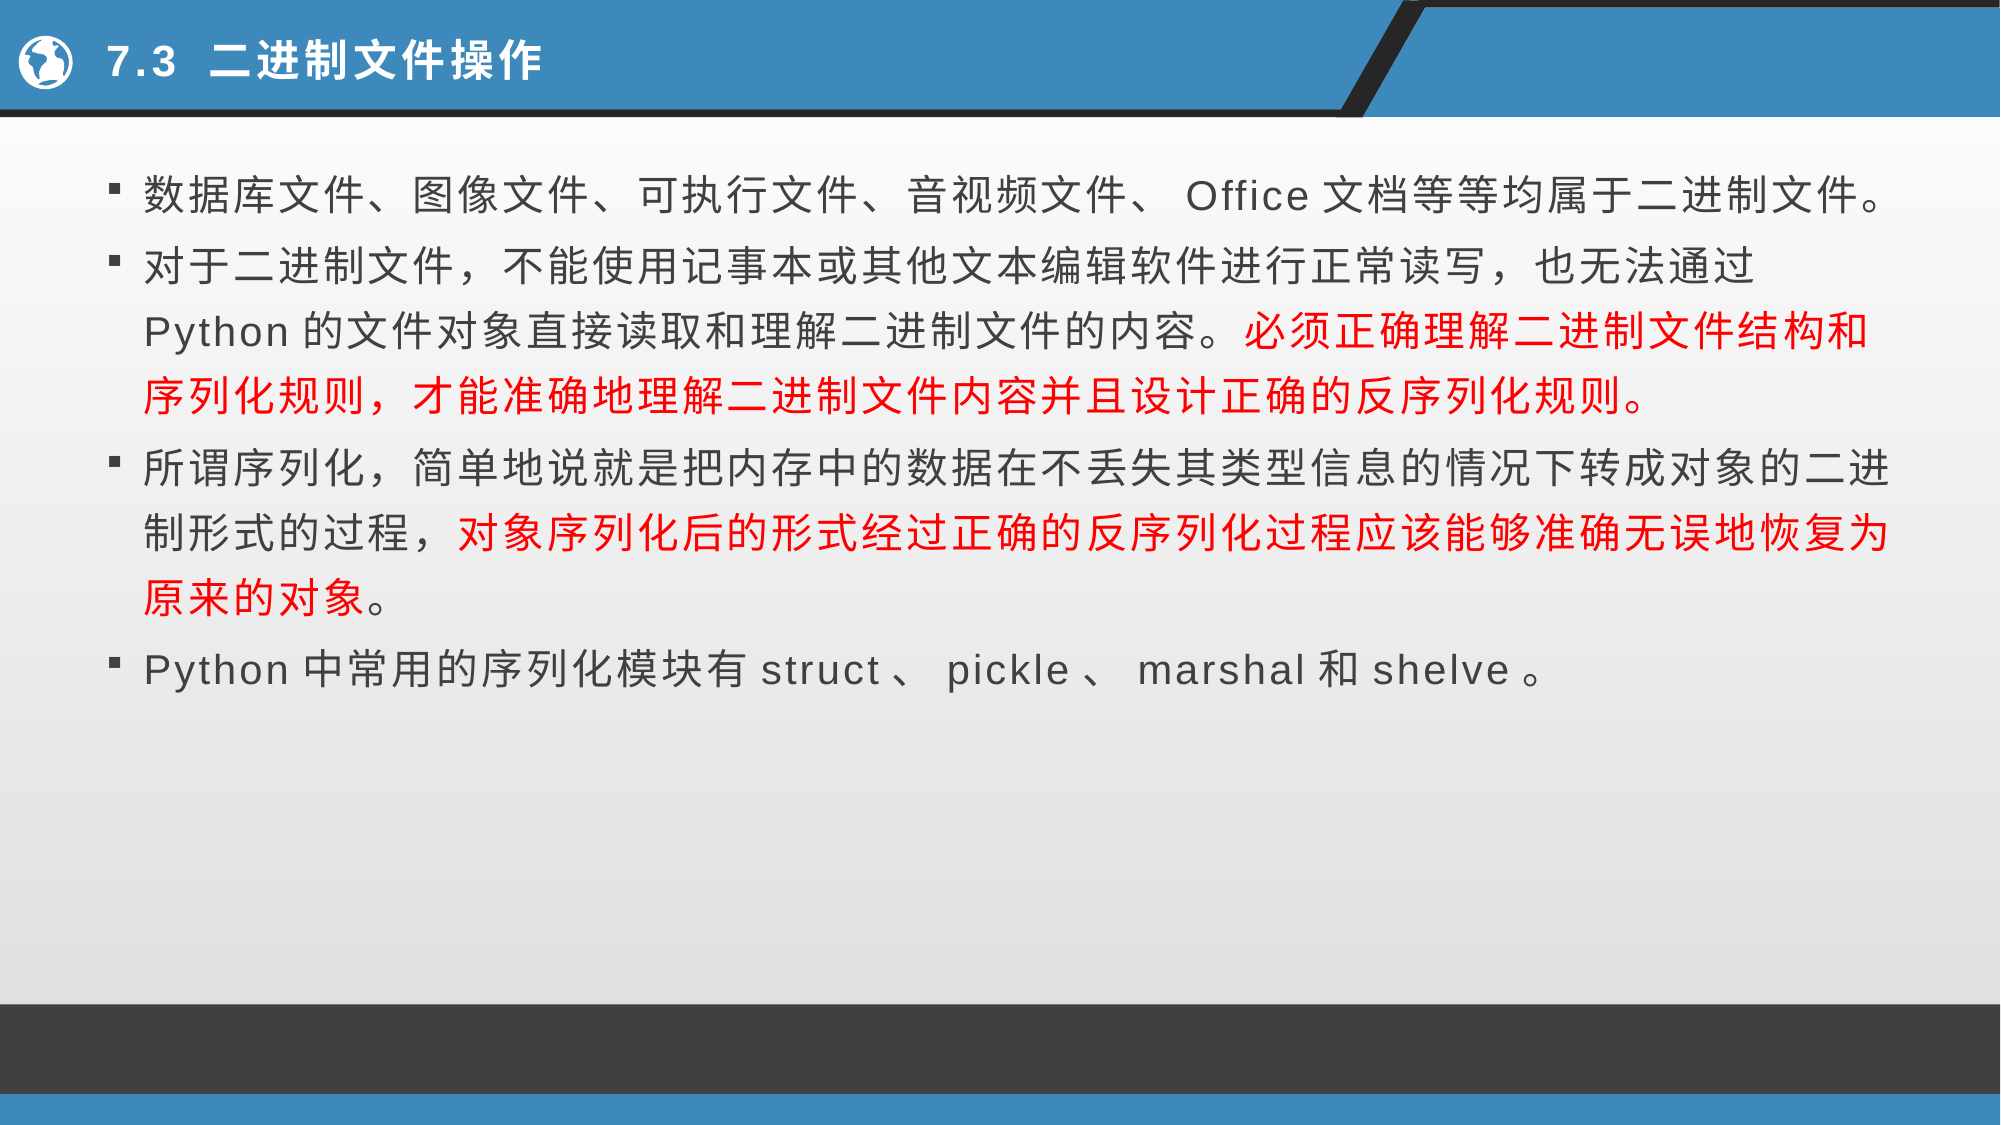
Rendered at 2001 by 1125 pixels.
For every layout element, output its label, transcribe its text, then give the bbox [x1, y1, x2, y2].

list 数据库文件、图像文件、可执行文件、音视频文件、Office文档等等均属于二进制文件。 对于二进制文件，不能使用记事本或其他文本编辑软件进行正常读写，也无法通过Python的文件对象直接读取和理解二进制文件的内容。必须正确理解二进制文件结构和序列化规则，才能准确地理解二进制文件内容并且设计正确的反序列化规则。 所谓序列化，简单地说就是把内存中的数据在不丢失其类型信息的情况下转成对象的二进制形式的过程，对象序列化后的形式经过正确的反序列化过程应该能够准确无误地恢复为原来的对象。 Python中常用的序列化模块有struct、pickle、marshal和shelve。 [90, 146, 1921, 976]
title 7.3 二进制文件操作 [90, 24, 977, 93]
